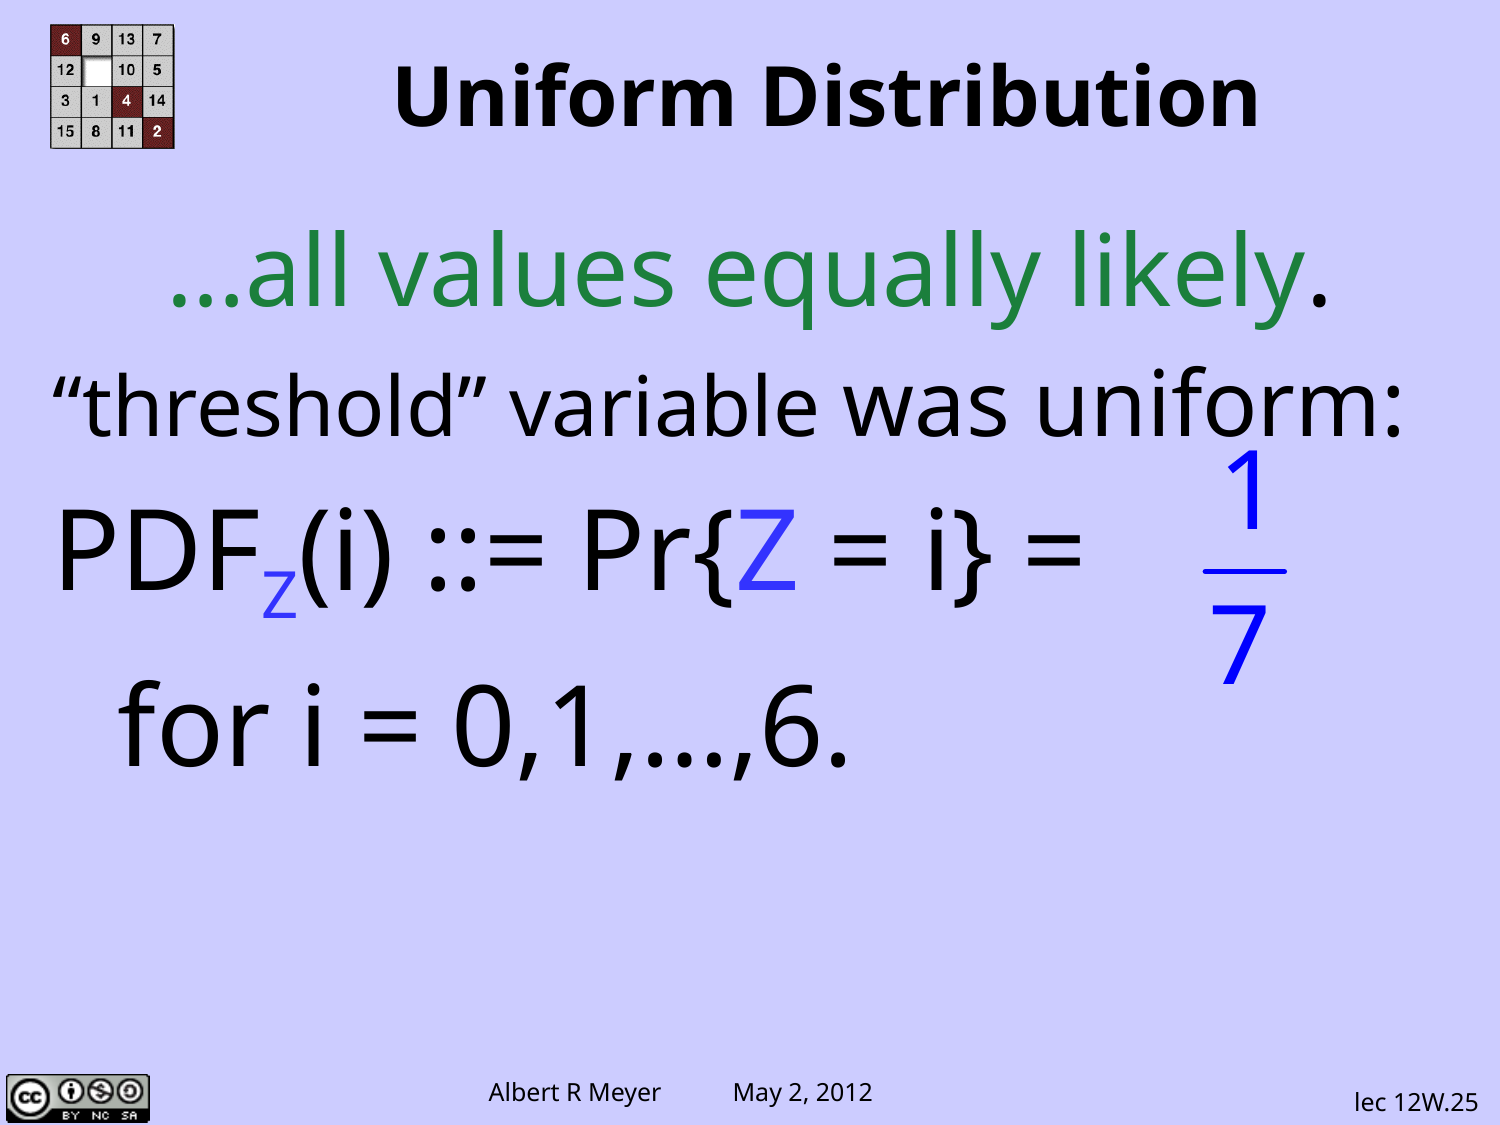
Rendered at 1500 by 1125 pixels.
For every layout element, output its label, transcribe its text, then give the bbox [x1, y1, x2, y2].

list …all values equally likely. “threshold” variable was uniform: PDFZ(i) ::= Pr{Z = i} = for i = 0,1,…,6. [36, 199, 1464, 807]
picture [50, 24, 175, 149]
slide_number lec 12W.25 [1243, 1078, 1495, 1120]
title Uniform Distribution [230, 36, 1425, 150]
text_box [1186, 424, 1307, 710]
picture [6, 1074, 150, 1123]
